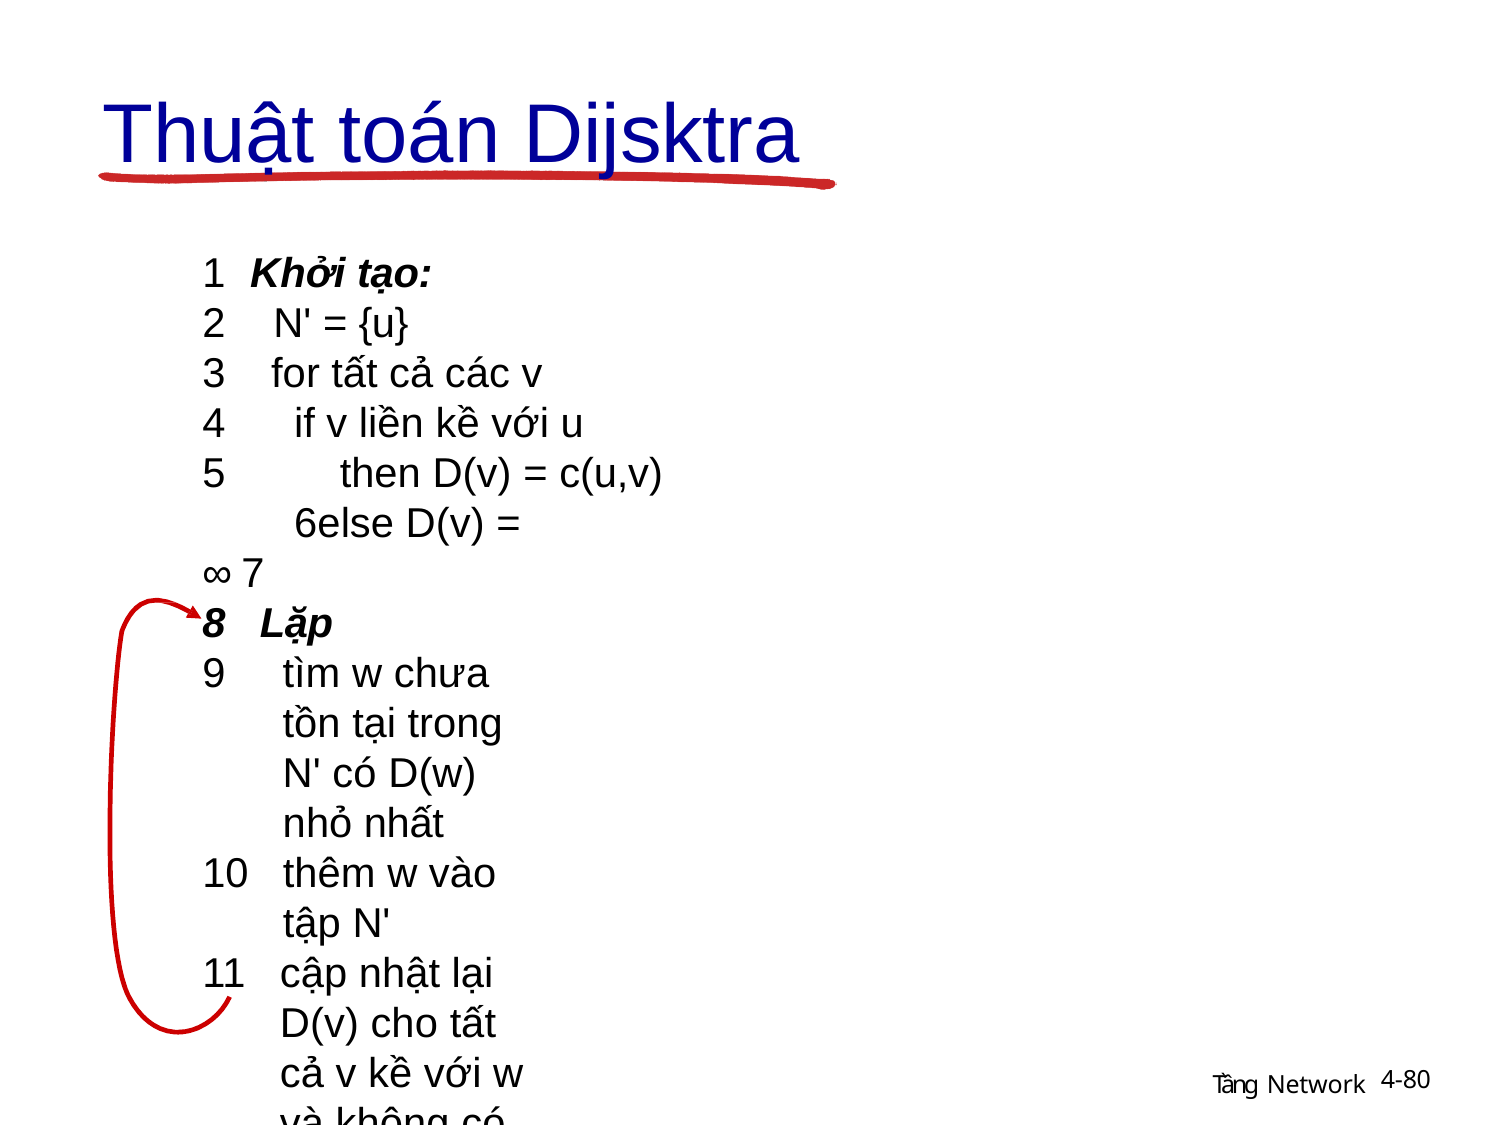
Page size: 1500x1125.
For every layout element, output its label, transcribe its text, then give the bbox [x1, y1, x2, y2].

title Thuật toán Dijsktra [12, 0, 1488, 267]
footer Tầng Network [1210, 1066, 1372, 1125]
slide_number 4-80 [1200, 1061, 1454, 1125]
picture [97, 170, 837, 190]
text_box 1 Khởi tạo: 2 N' = {u} for tất cả các v if v liền kề với u then D(v) = c(u,v) else D(v) = ∞ 7 Lặp tìm w chưa tồn tại trong N' có D(w) nhỏ nhất thêm w vào tập N' cập nhật lại D(v) cho tất cả v kề với w và không có trong N' : D(v) = min( D(v), D(w) + c(w,v) ) /* chi phí mới đến v là chính nó hoặc chi phí đường đi ngắn nhất cộng với chi phí từ w đến v*/ Cho đến khi tất cả các node trong N' [200, 243, 1466, 1125]
text_box [107, 597, 232, 1035]
